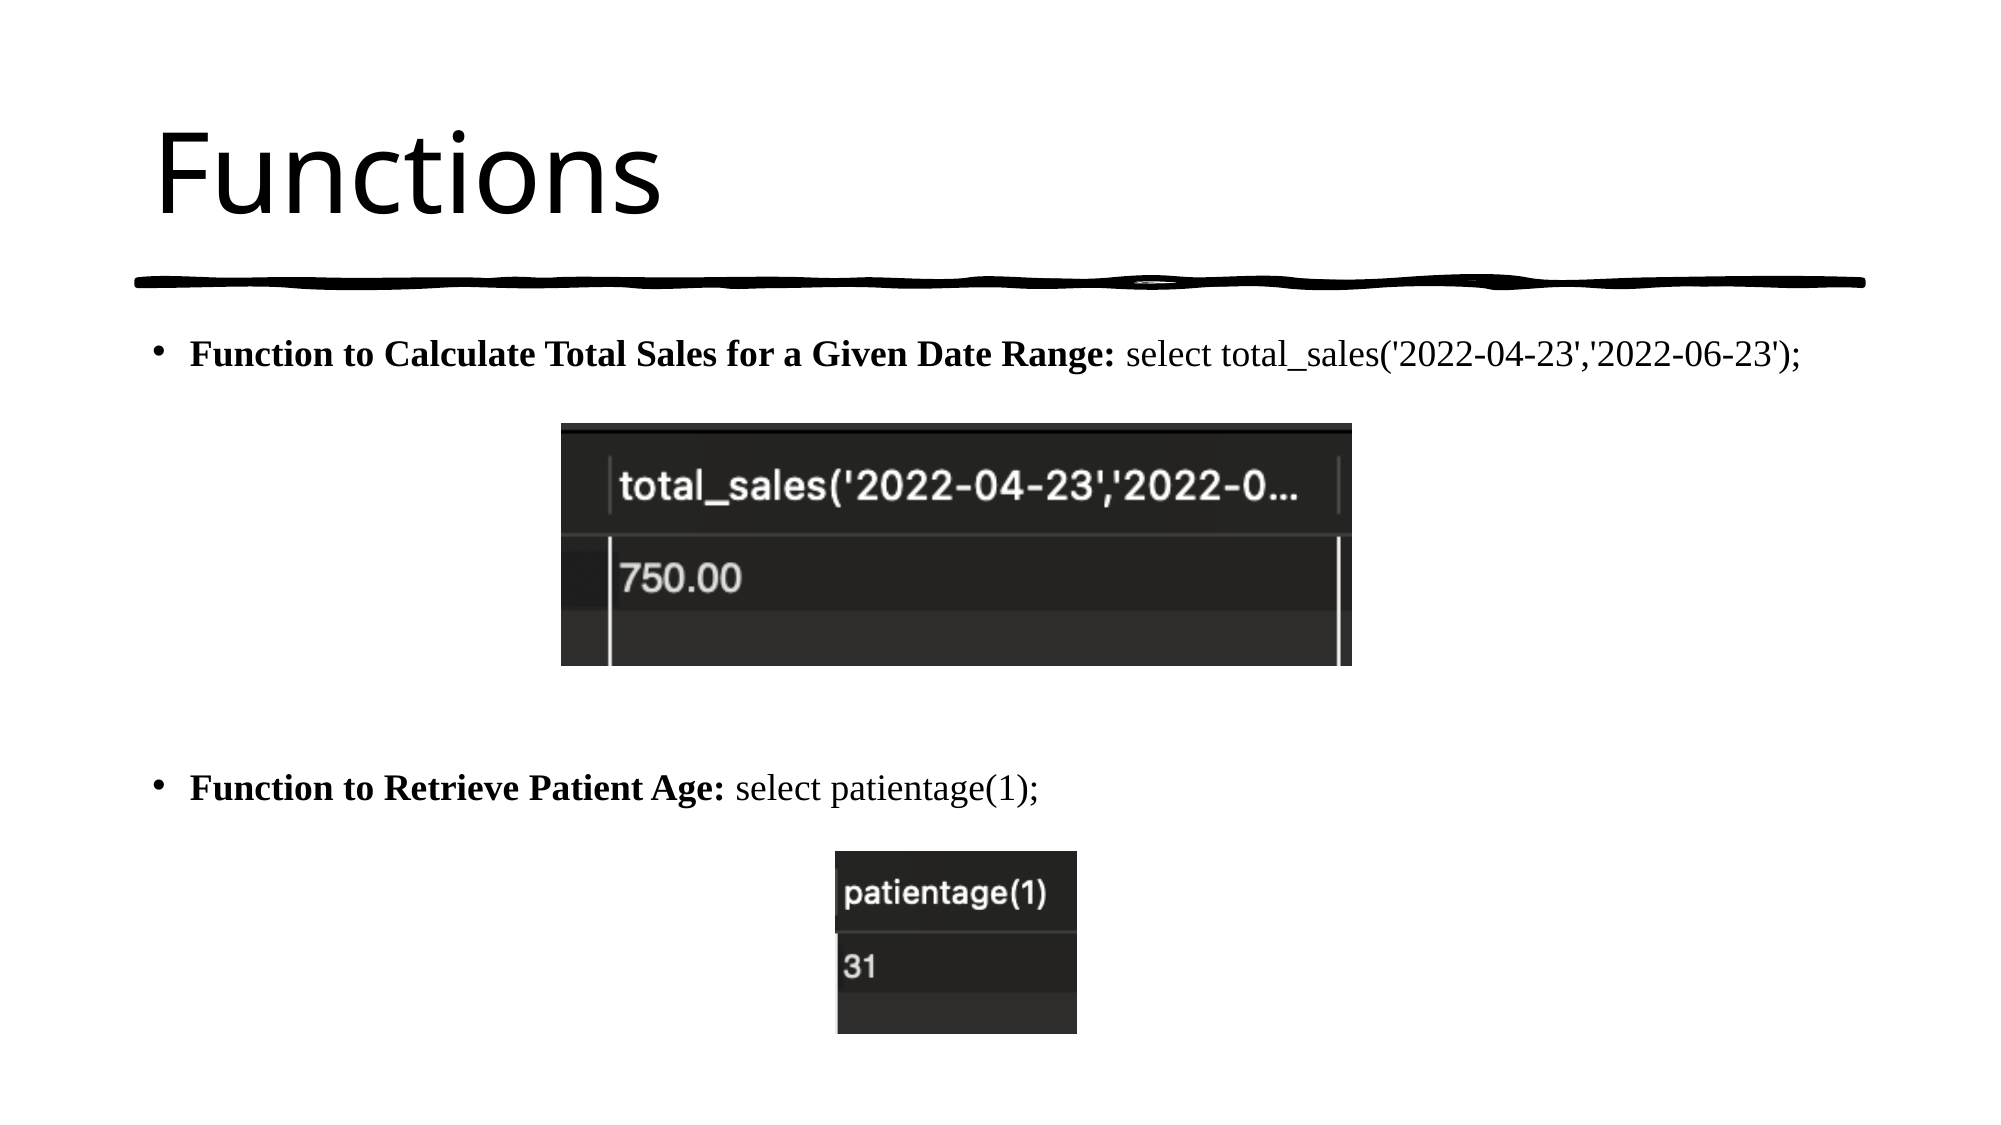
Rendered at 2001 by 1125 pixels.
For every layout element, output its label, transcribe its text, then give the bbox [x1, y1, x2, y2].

picture [835, 851, 1077, 1034]
picture [560, 423, 1352, 666]
list Function to Calculate Total Sales for a Given Date Range: select total_sales('2022-04-23','2022-06-23'); Function to Retrieve Patient Age: select patientage(1); [137, 316, 1863, 1014]
title Functions [137, 59, 1863, 278]
